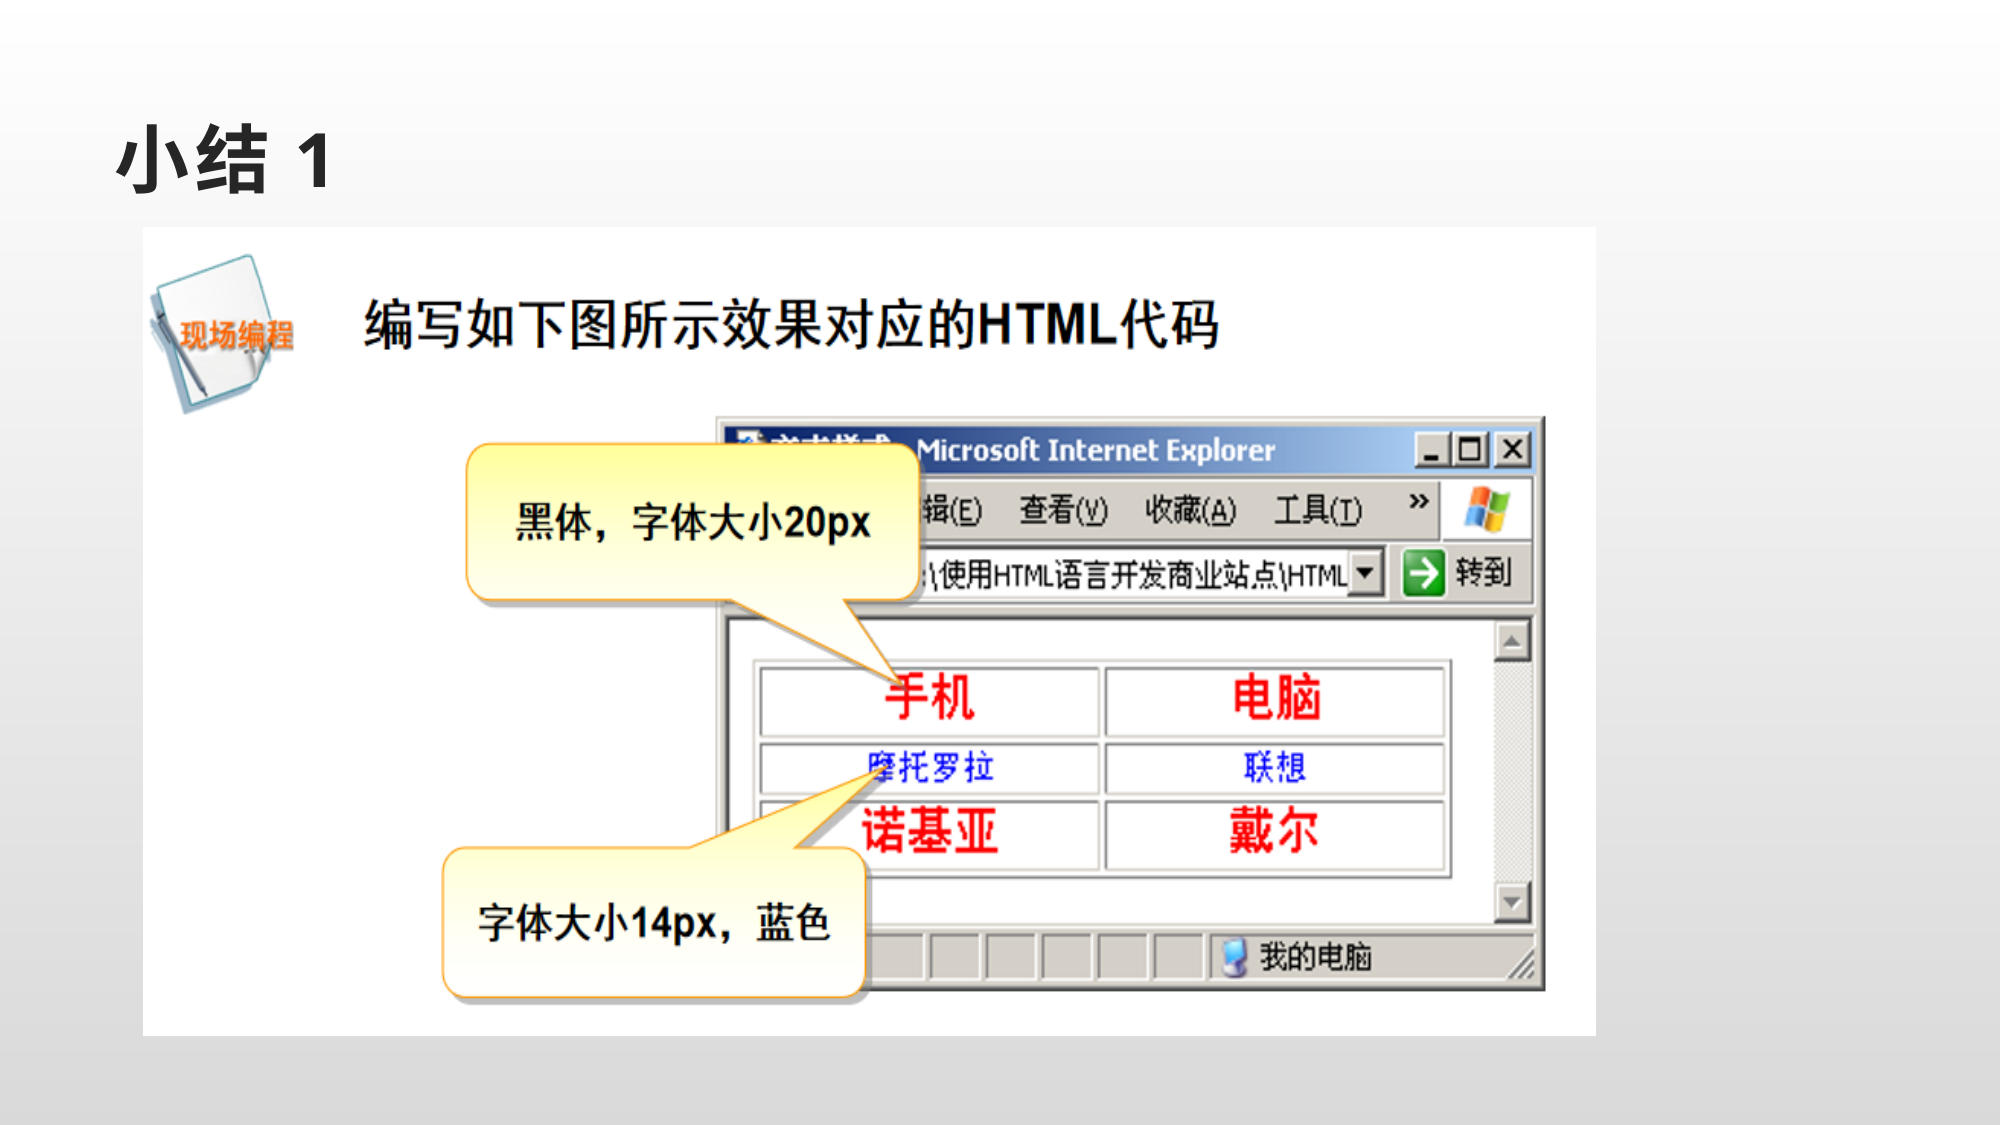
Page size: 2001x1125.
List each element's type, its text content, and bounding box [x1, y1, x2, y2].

title 小结1 [99, 99, 1900, 216]
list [143, 227, 1596, 1036]
